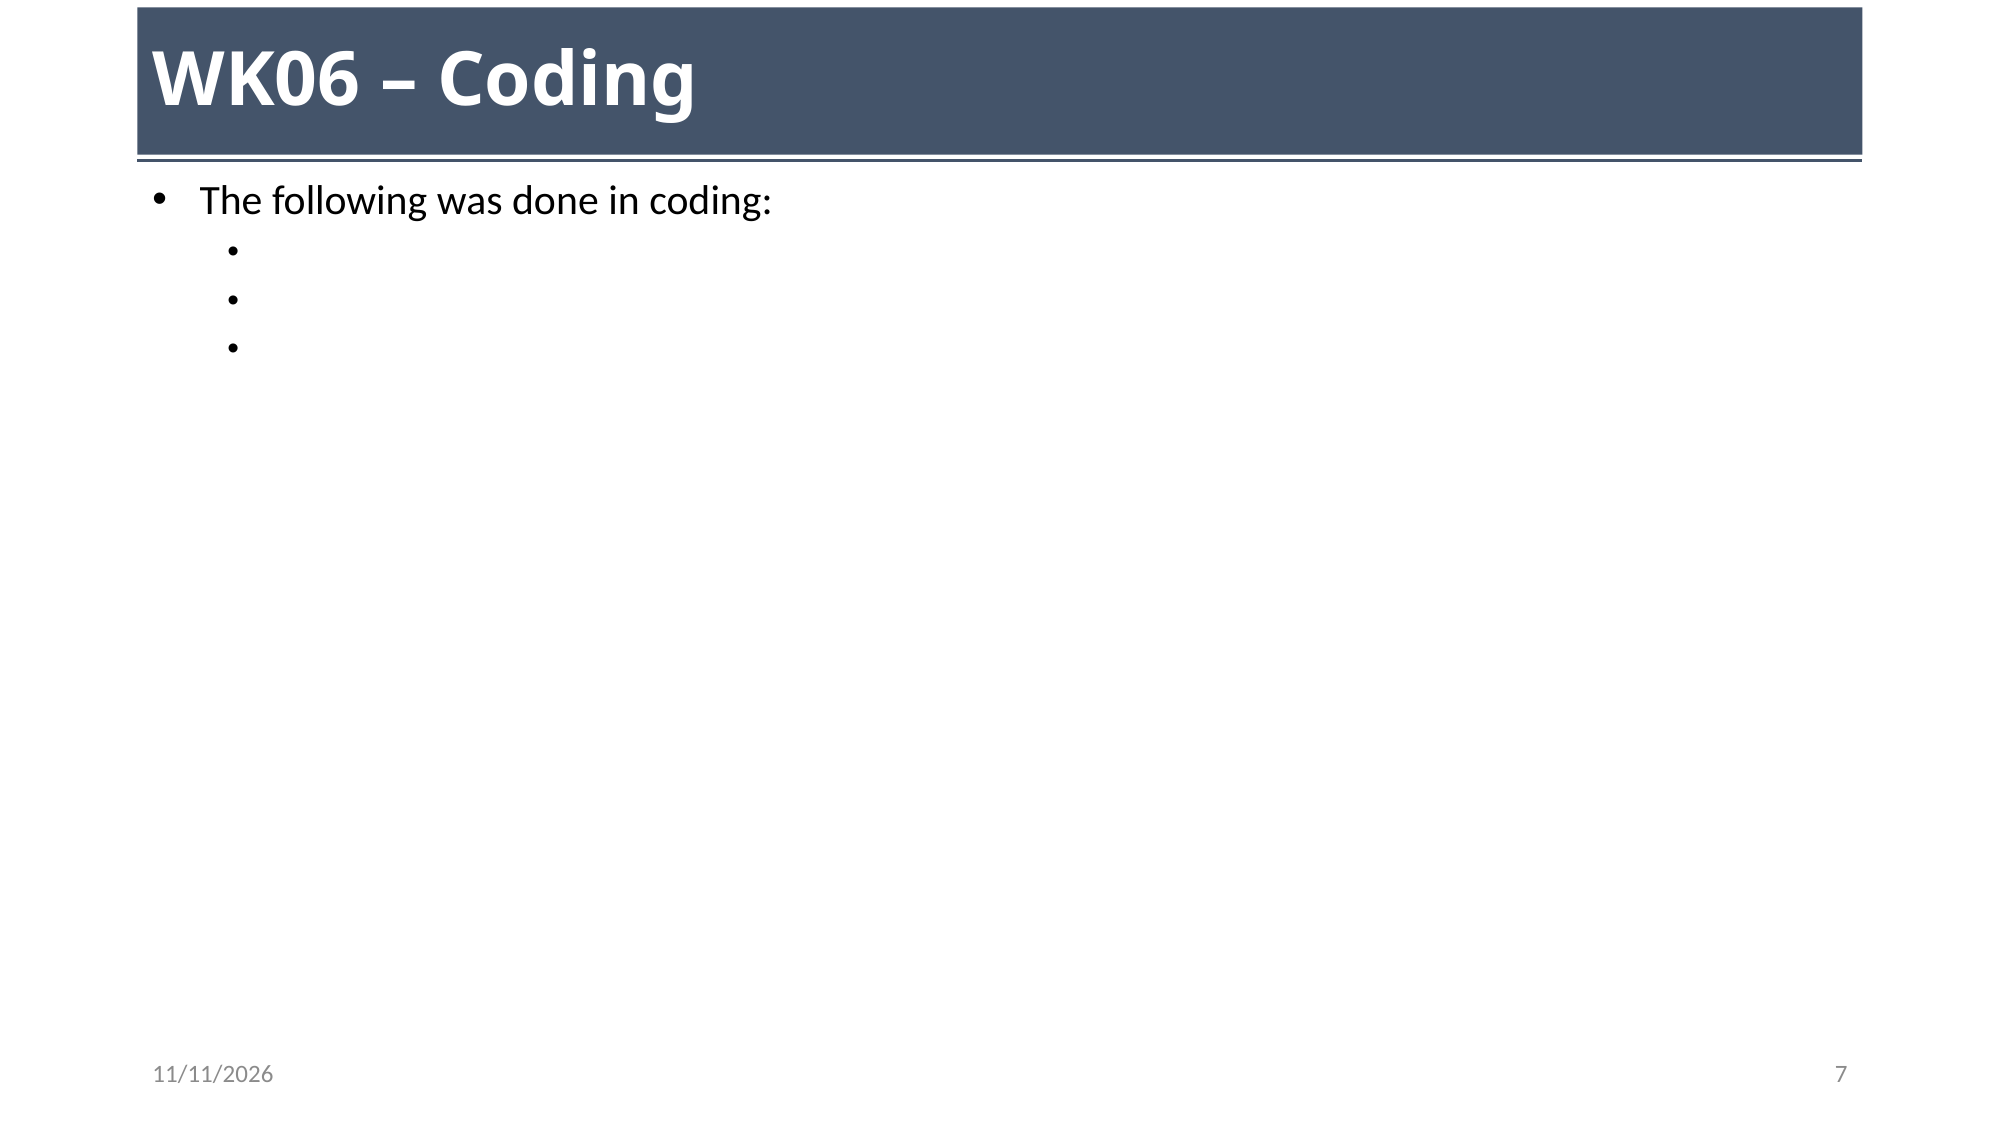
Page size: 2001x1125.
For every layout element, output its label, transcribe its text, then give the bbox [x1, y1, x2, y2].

slide_number 7 [1412, 1042, 1863, 1103]
list The following was done in coding: [137, 170, 1863, 1014]
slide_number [137, 1042, 588, 1103]
title WK06 – Coding [137, 7, 1863, 155]
